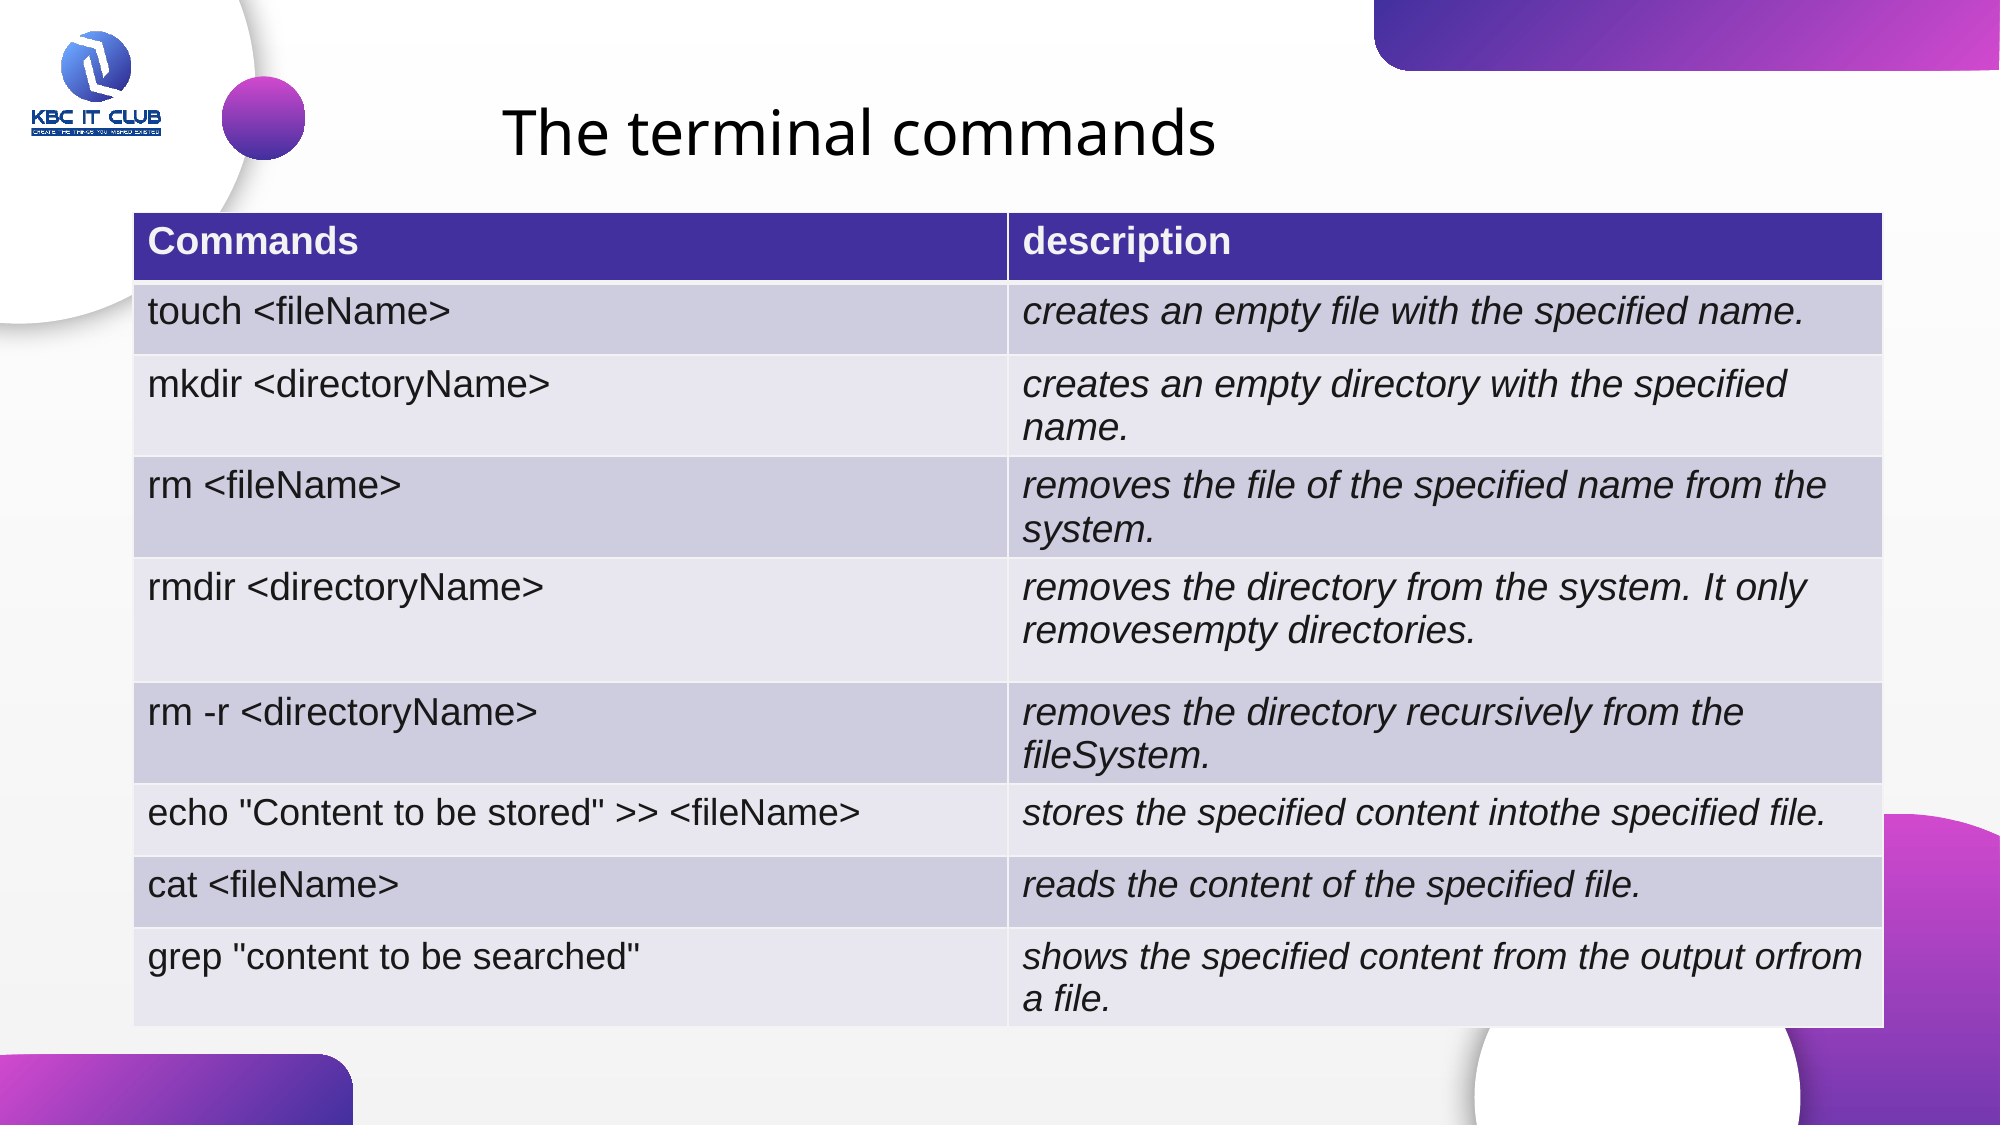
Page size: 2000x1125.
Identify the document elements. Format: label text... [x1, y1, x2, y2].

title The terminal commands [487, 67, 1310, 194]
table_cell removes the directory from the system. It only removesempty directories. [1009, 559, 1882, 681]
table_cell stores the specified content intothe specified file. [1009, 785, 1882, 855]
table_cell reads the content of the specified file. [1009, 857, 1882, 927]
table_cell echo "Content to be stored" >> <fileName> [134, 785, 1007, 855]
table_header Commands [134, 213, 1007, 280]
table_cell creates an empty file with the specified name. [1009, 285, 1882, 354]
picture [11, 0, 180, 168]
table_cell grep "content to be searched" [134, 929, 1007, 1026]
table_cell mkdir <directoryName> [134, 356, 1007, 455]
table_cell removes the directory recursively from the fileSystem. [1009, 683, 1882, 783]
table_cell creates an empty directory with the specified name. [1009, 356, 1882, 455]
table_cell rmdir <directoryName> [134, 559, 1007, 681]
table_cell rm <fileName> [134, 457, 1007, 557]
table_cell removes the file of the specified name from the system. [1009, 457, 1882, 557]
table_cell cat <fileName> [134, 857, 1007, 927]
table_header description [1009, 213, 1882, 280]
table_cell touch <fileName> [134, 285, 1007, 354]
table_cell shows the specified content from the output orfrom a file. [1009, 929, 1882, 1026]
table_cell rm -r <directoryName> [134, 683, 1007, 783]
